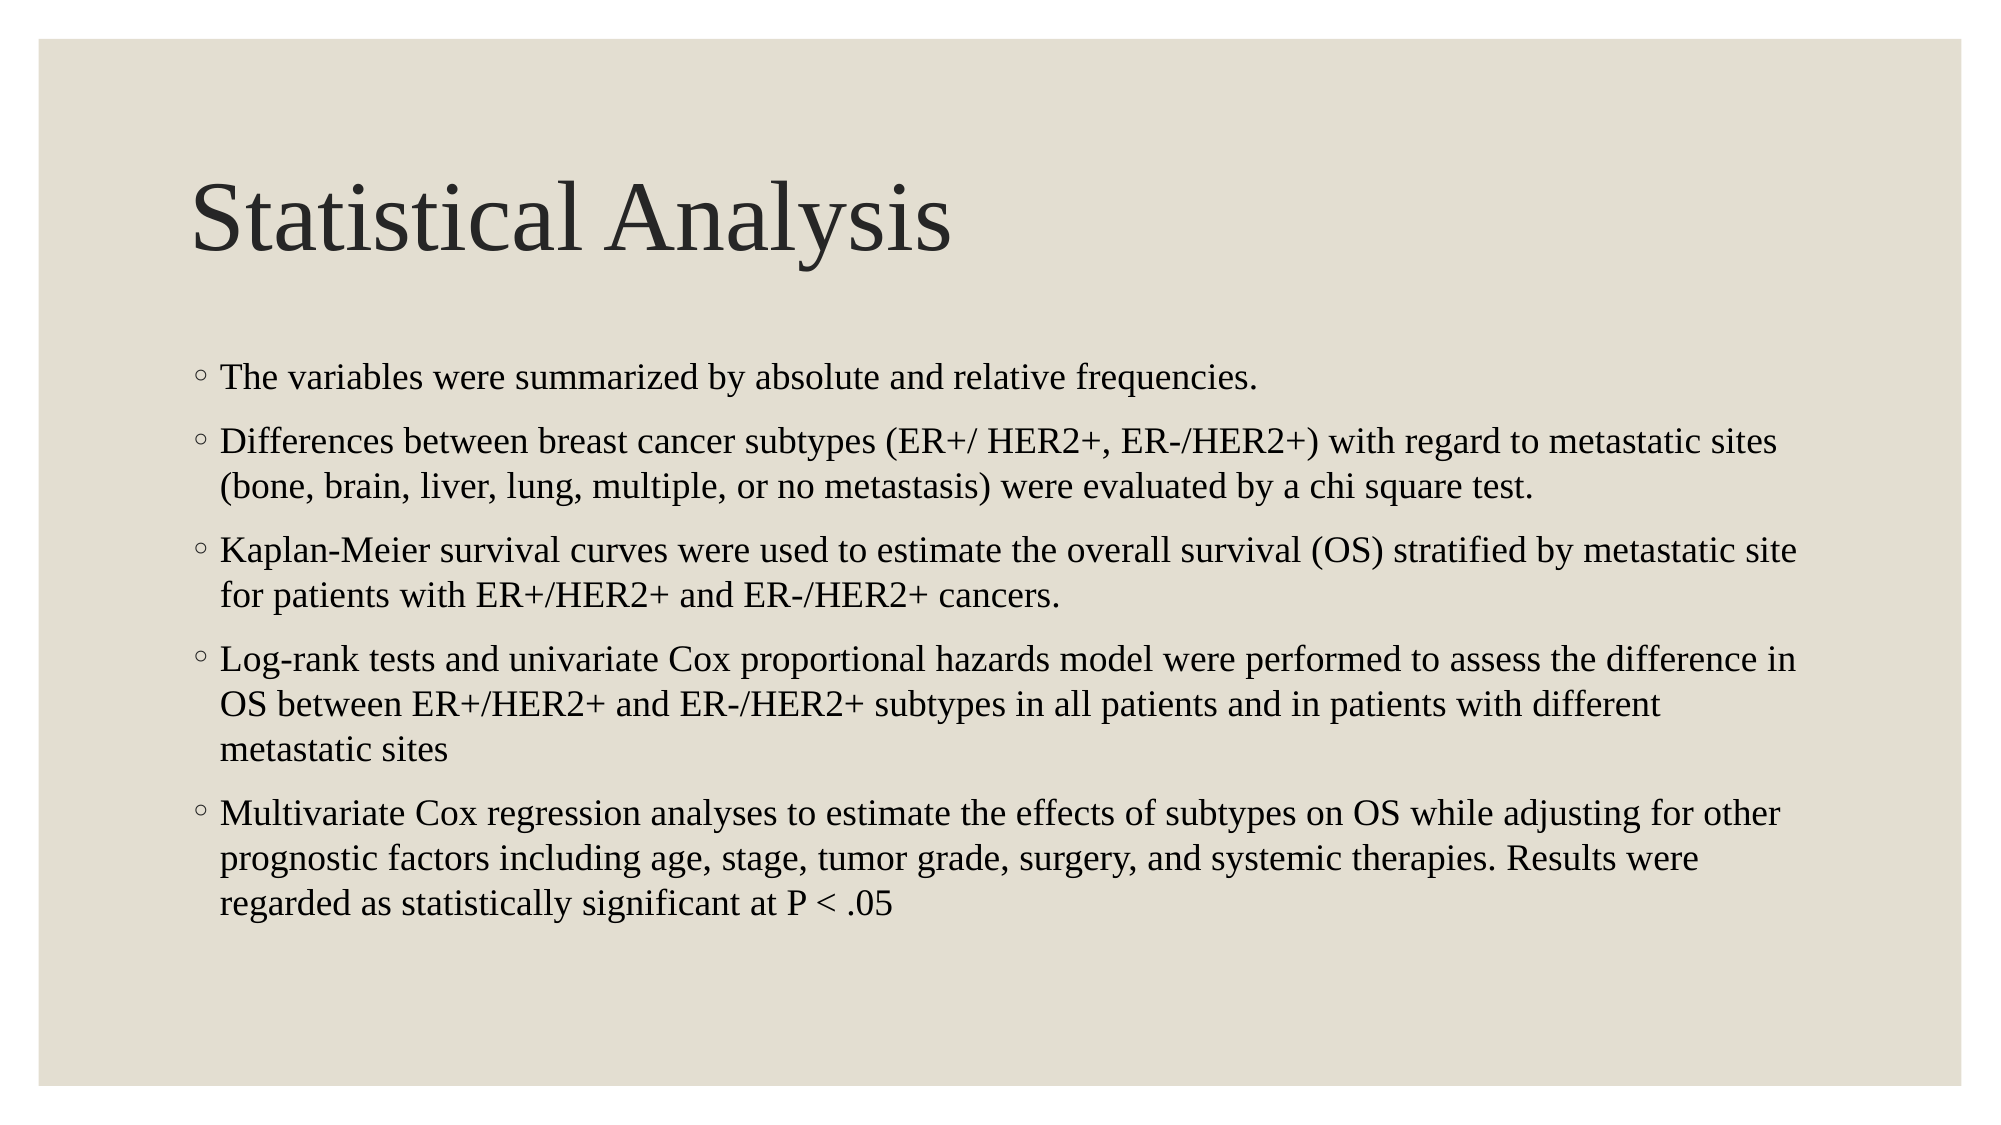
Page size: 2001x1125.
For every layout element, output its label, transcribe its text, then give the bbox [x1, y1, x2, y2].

list The variables were summarized by absolute and relative frequencies. Differences between breast cancer subtypes (ER+/ HER2+, ER-/HER2+) with regard to metastatic sites (bone, brain, liver, lung, multiple, or no metastasis) were evaluated by a chi square test. Kaplan-Meier survival curves were used to estimate the overall survival (OS) stratified by metastatic site for patients with ER+/HER2+ and ER-/HER2+ cancers. Log-rank tests and univariate Cox proportional hazards model were performed to assess the difference in OS between ER+/HER2+ and ER-/HER2+ subtypes in all patients and in patients with different metastatic sites Multivariate Cox regression analyses to estimate the effects of subtypes on OS while adjusting for other prognostic factors including age, stage, tumor grade, surgery, and systemic therapies. Results were regarded as statistically significant at P < .05 [174, 345, 1825, 990]
title Statistical Analysis [174, 105, 1825, 331]
